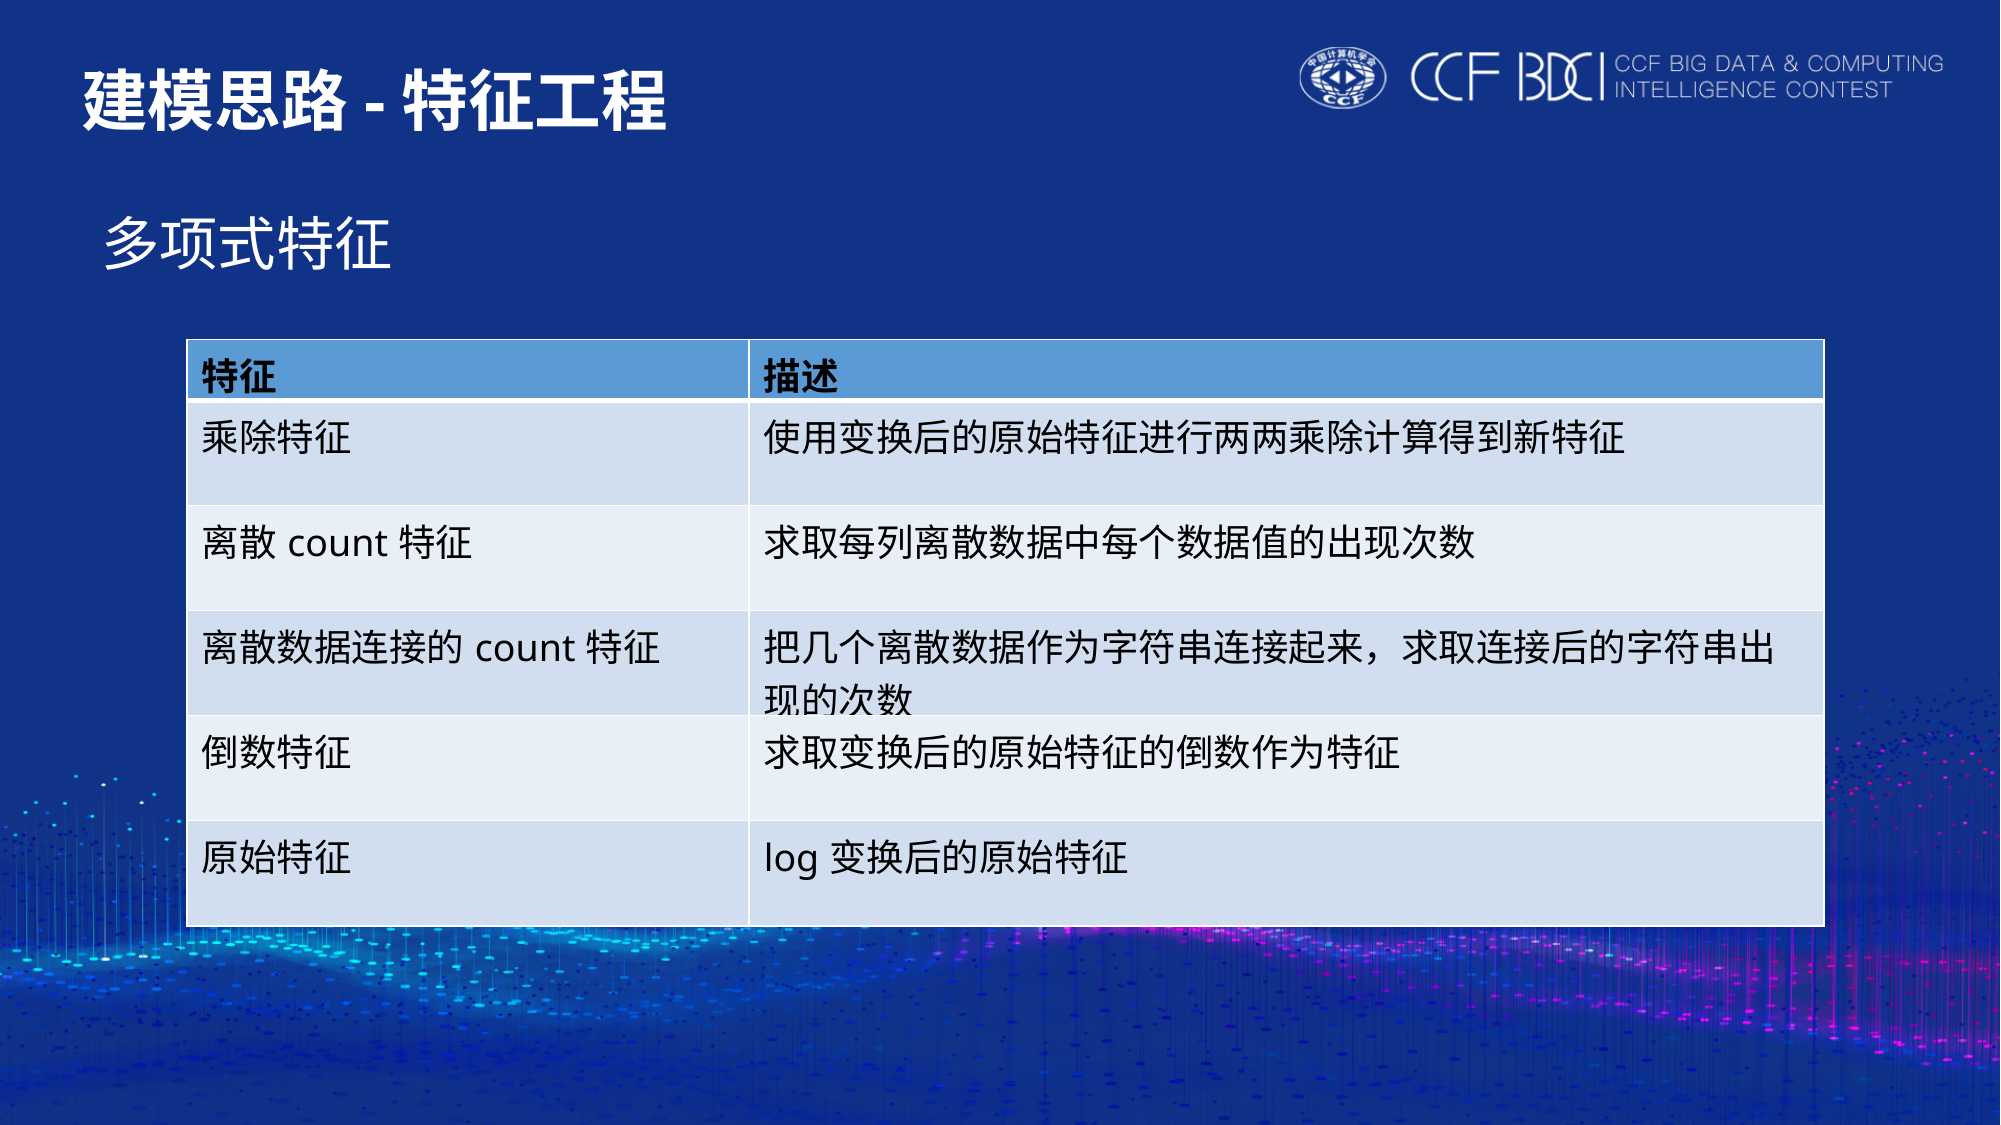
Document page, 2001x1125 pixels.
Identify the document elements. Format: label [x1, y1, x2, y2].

list [0, 0, 2000, 1125]
